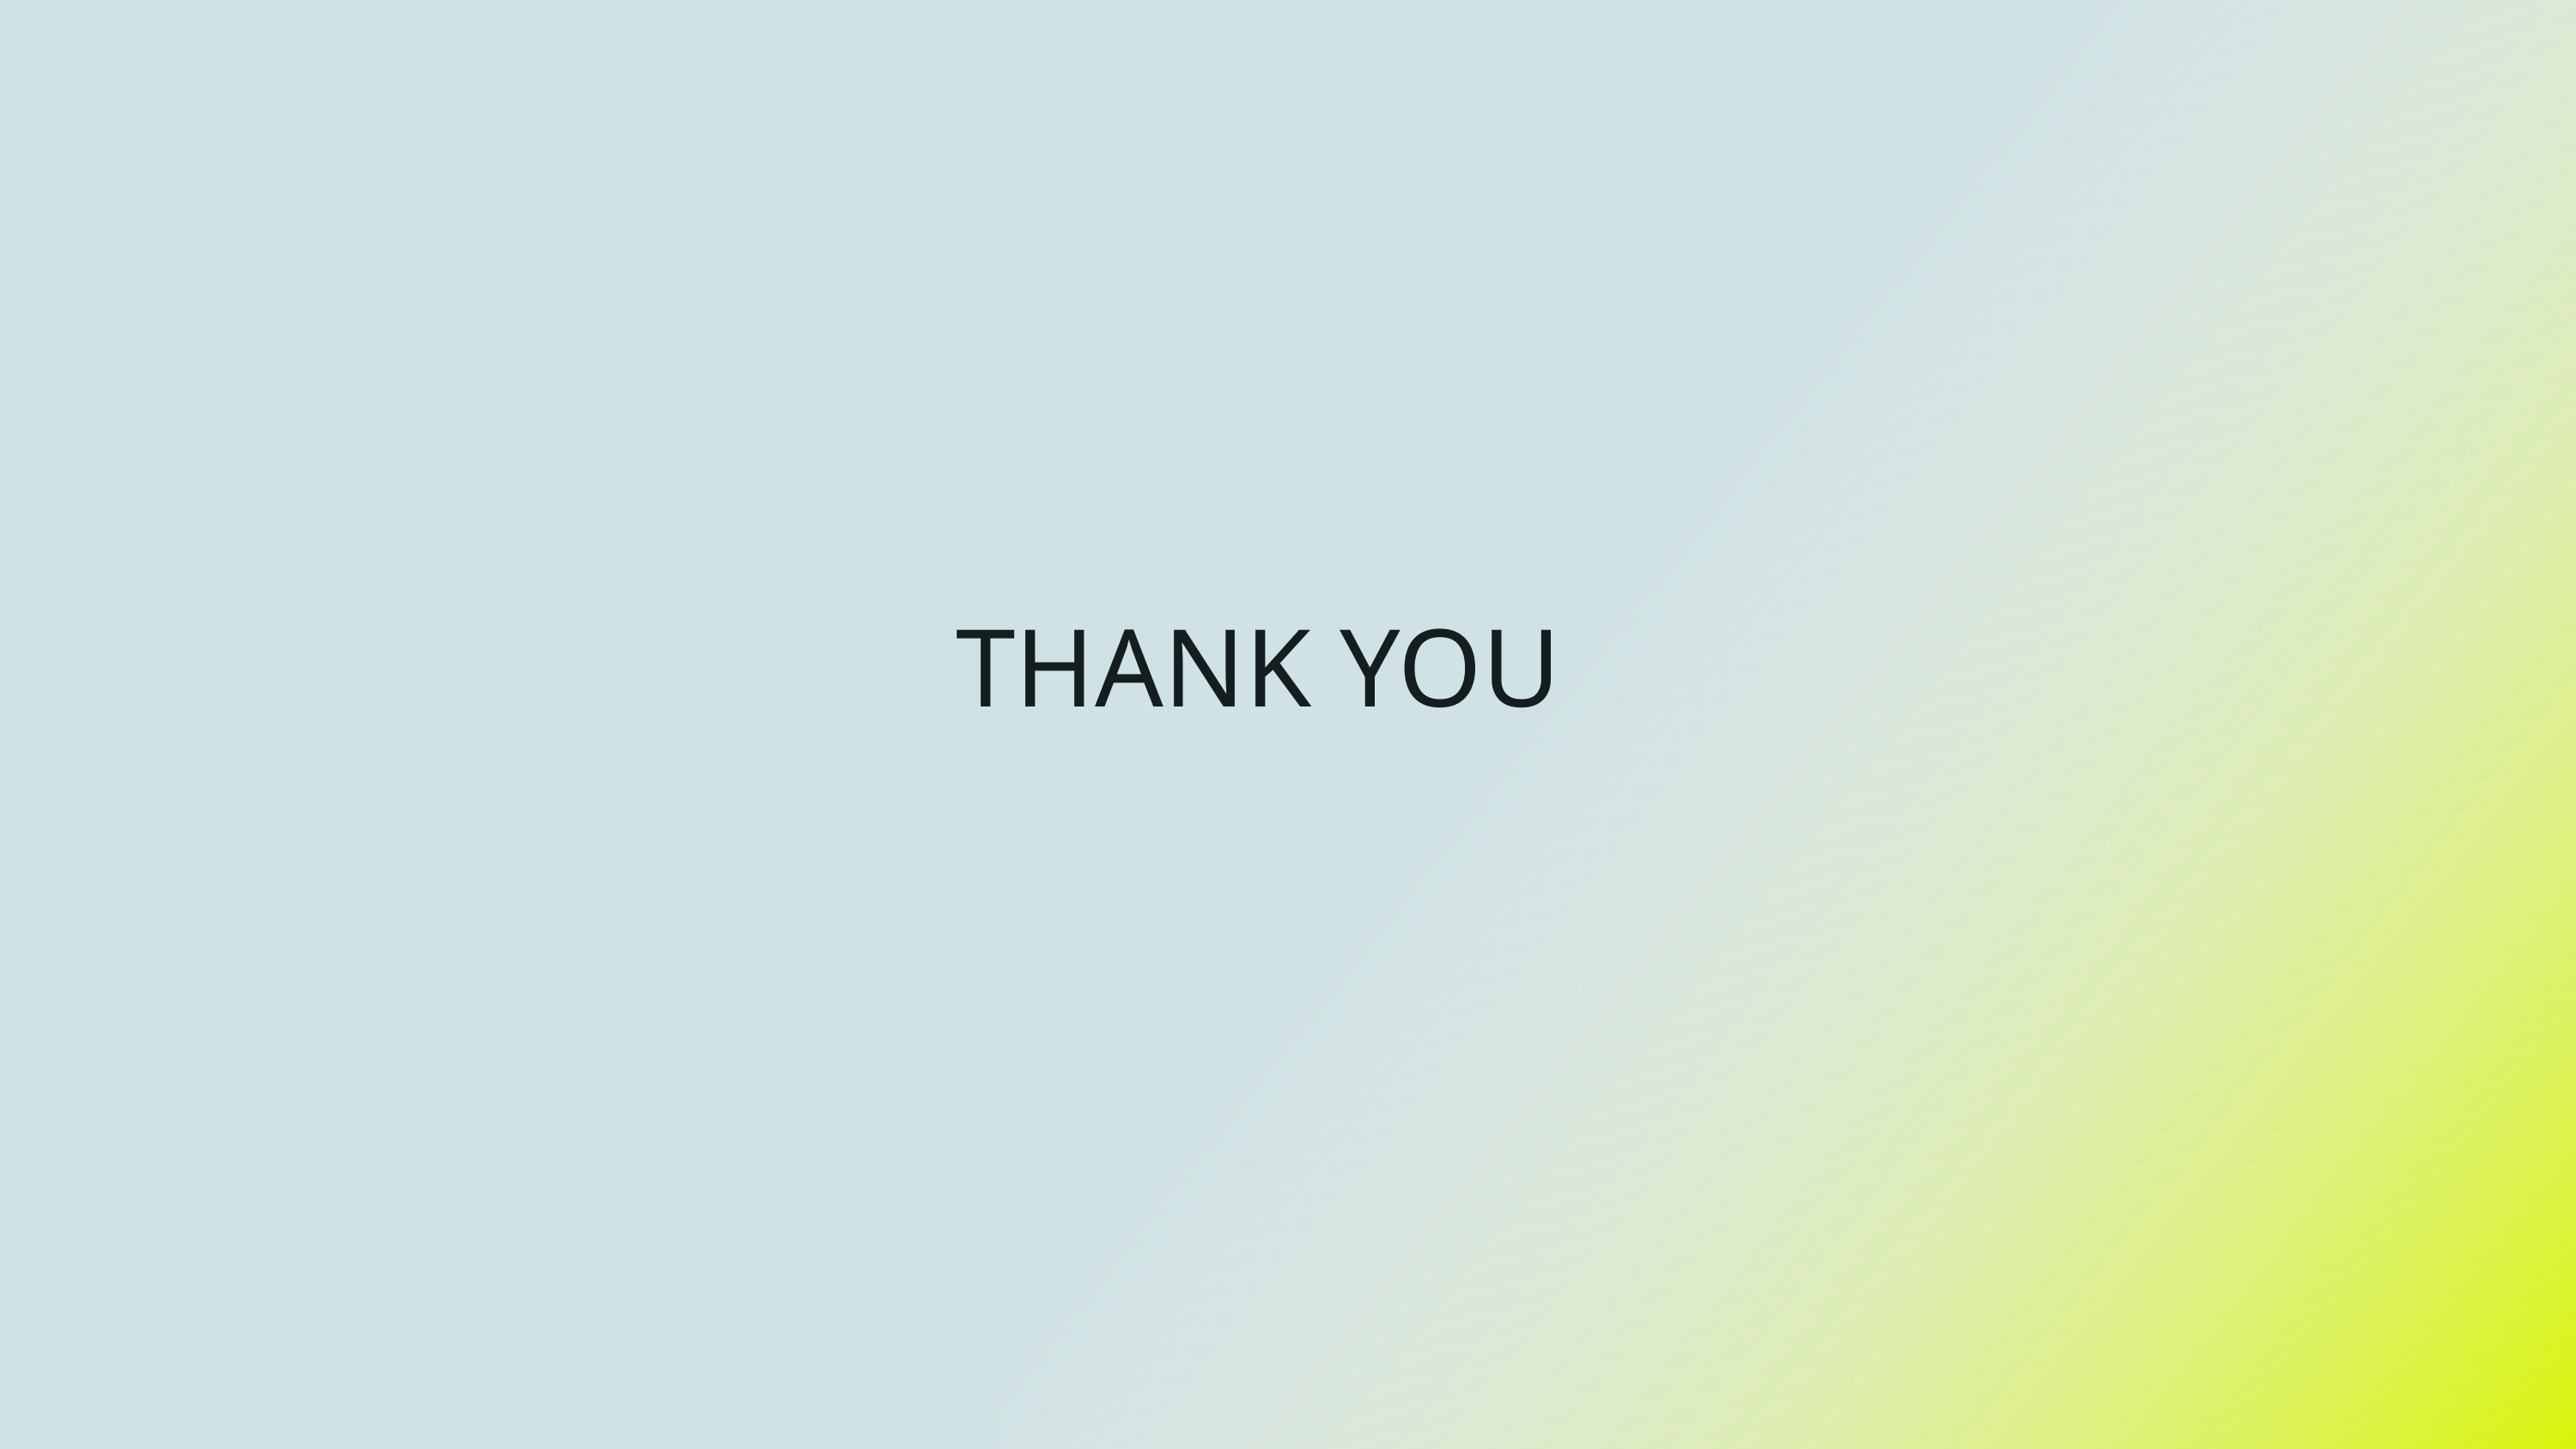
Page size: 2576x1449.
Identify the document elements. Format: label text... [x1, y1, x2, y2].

text_box THANK YOU [956, 578, 1580, 729]
text_box [994, 0, 2576, 1449]
